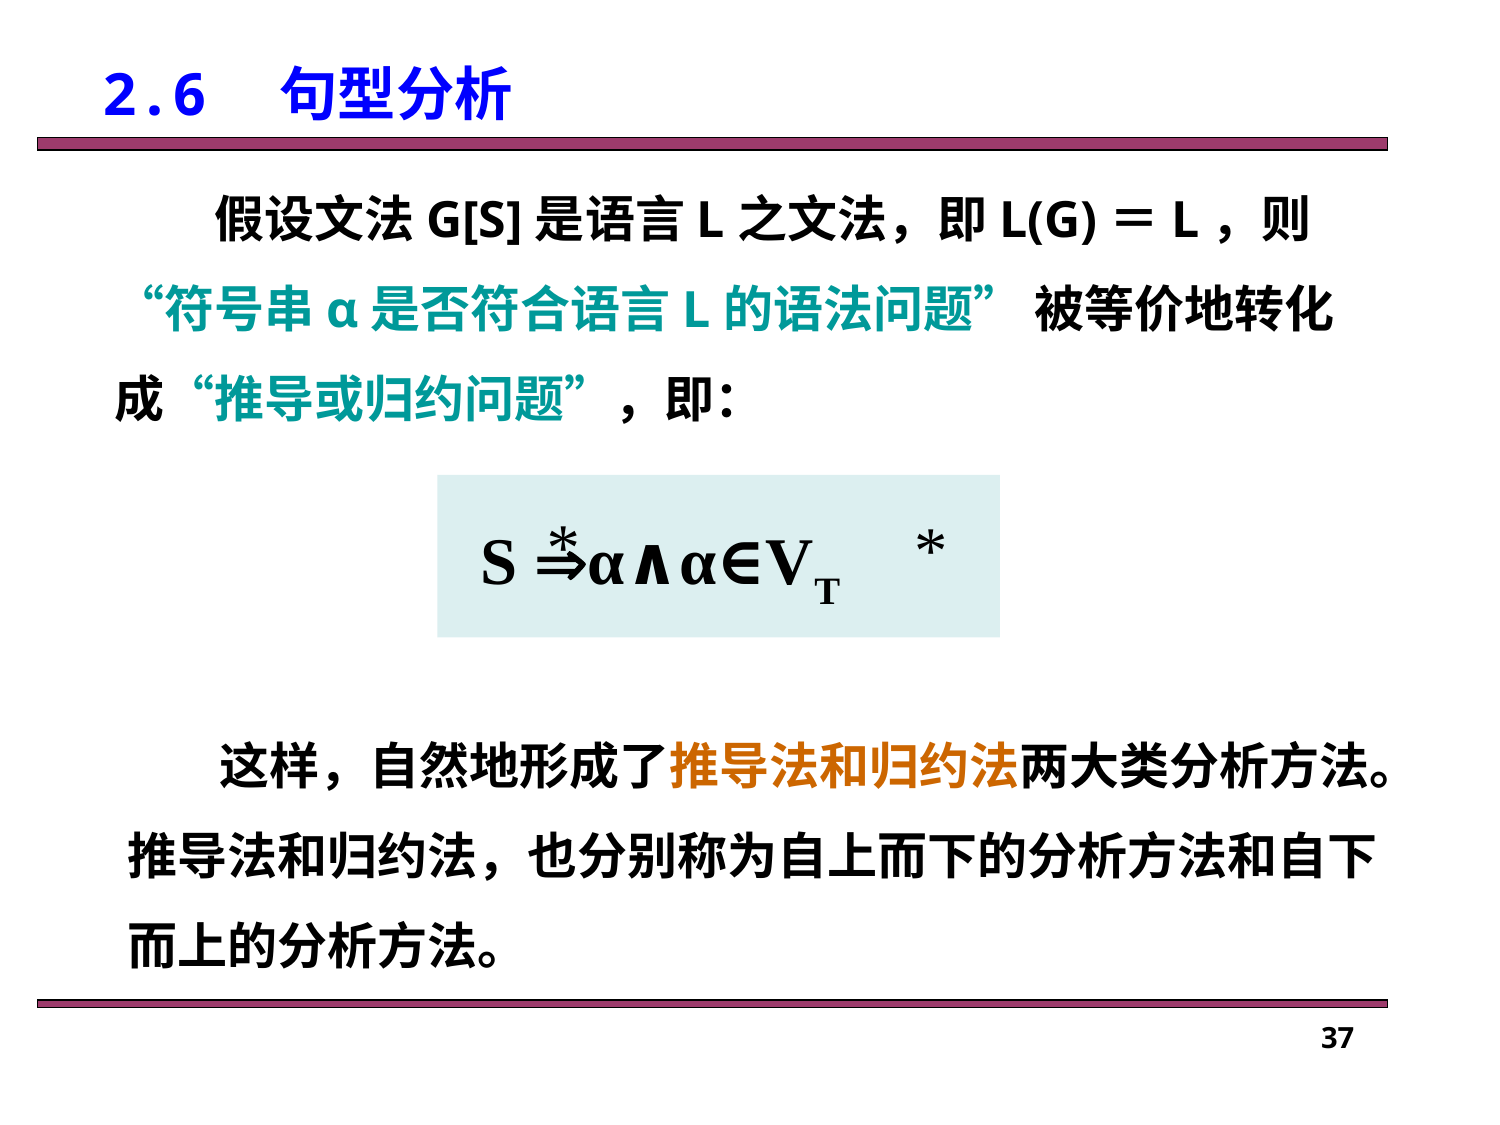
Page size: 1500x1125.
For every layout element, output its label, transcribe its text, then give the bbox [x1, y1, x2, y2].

text_box 这样，自然地形成了推导法和归约法两大类分析方法。推导法和归约法，也分别称为自上而下的分析方法和自下而上的分析方法。 [112, 697, 1400, 983]
slide_number 37 [1162, 1012, 1500, 1075]
text_box 假设文法G[S]是语言L之文法，即L(G)＝L，则“符号串α是否符合语言L的语法问题” 被等价地转化成“推导或归约问题”，即： [99, 149, 1363, 435]
title 2.6 句型分析 [87, 50, 562, 138]
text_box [437, 474, 1001, 638]
